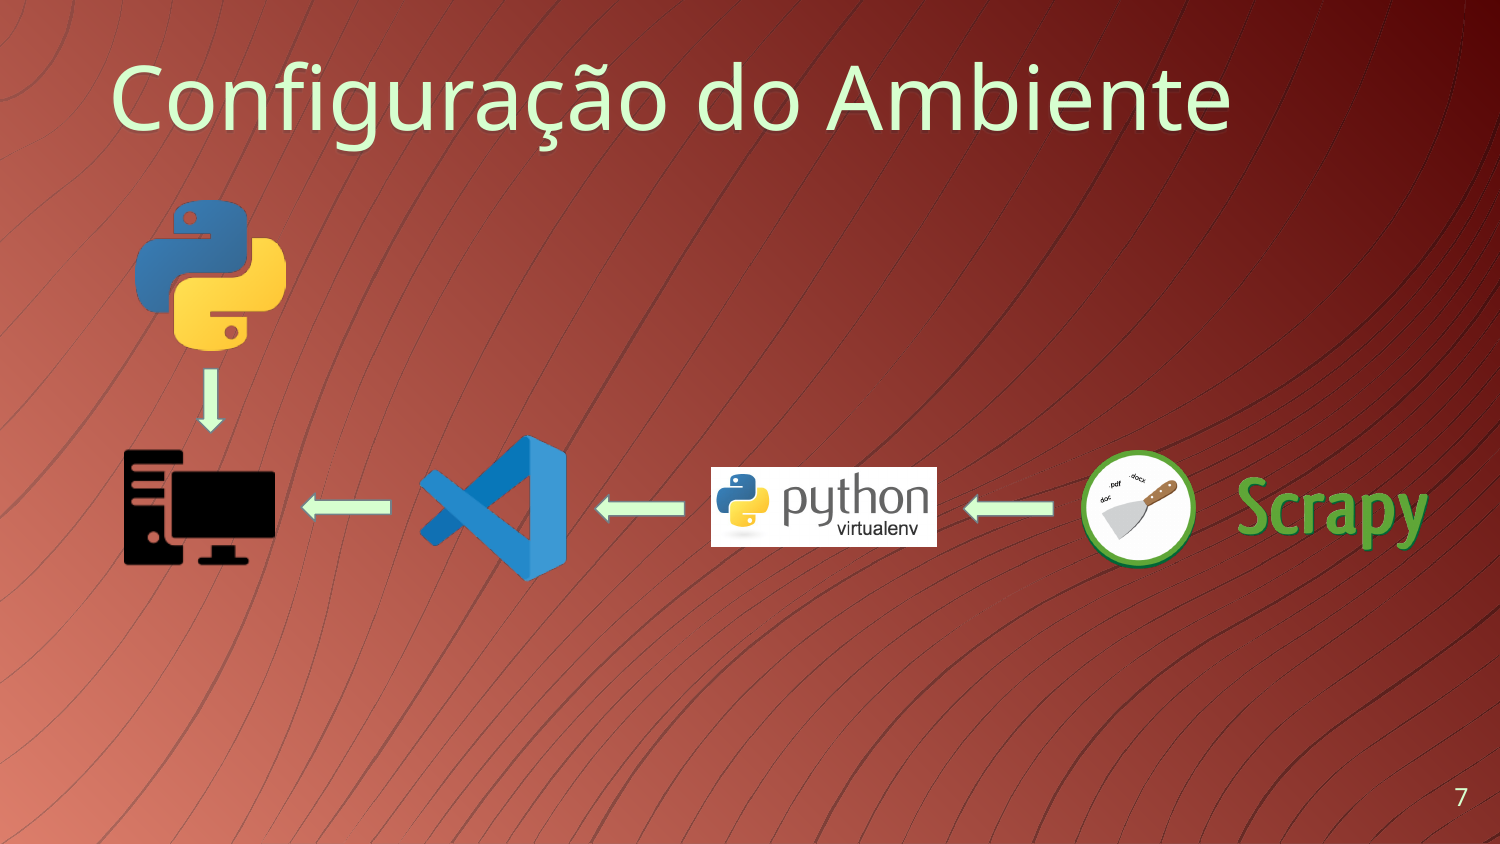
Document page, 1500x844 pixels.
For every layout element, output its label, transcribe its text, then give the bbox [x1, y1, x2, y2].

picture [711, 467, 937, 547]
text_box [594, 494, 685, 523]
picture [135, 200, 286, 352]
picture [417, 432, 569, 582]
slide_number ‹#› [1378, 766, 1469, 832]
picture [1079, 449, 1429, 569]
title Configuração do Ambiente [108, 21, 1392, 150]
text_box [301, 493, 392, 522]
picture [123, 432, 275, 583]
text_box [963, 494, 1054, 523]
text_box [196, 368, 226, 430]
